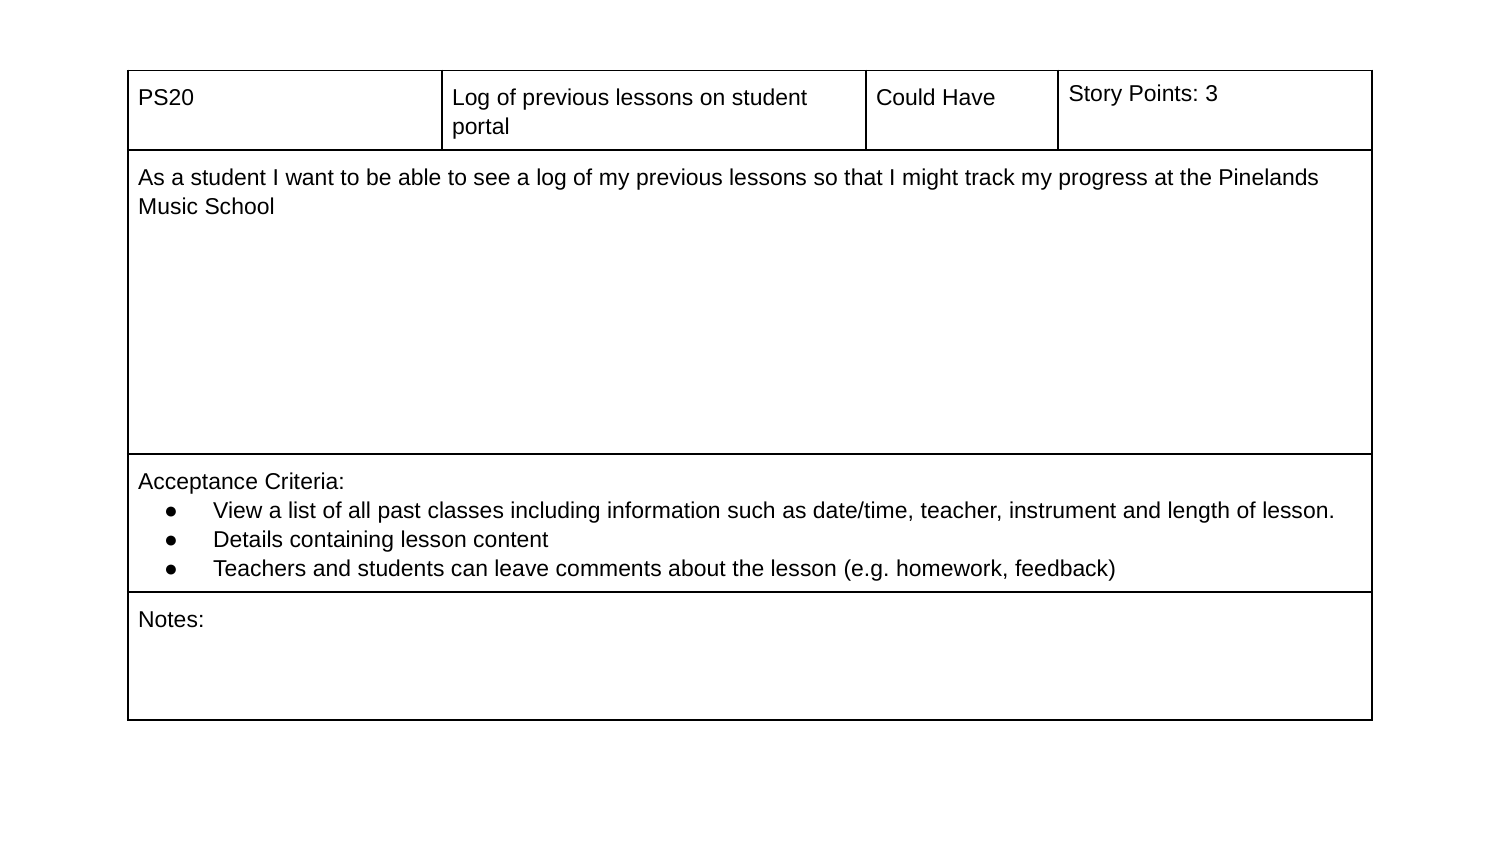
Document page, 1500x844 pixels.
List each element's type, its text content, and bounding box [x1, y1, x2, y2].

table_header Could Have [867, 71, 1057, 149]
table_cell Acceptance Criteria: View a list of all past classes including information such as date/time, teacher, instrument and length of lesson. Details containing lesson content Teachers and students can leave comments about the lesson (e.g. homework, feedback) [129, 455, 1371, 591]
table_cell Notes: [129, 593, 1371, 719]
table_cell As a student I want to be able to see a log of my previous lessons so that I might track my progress at the Pinelands Music School [129, 151, 1371, 453]
table_header Log of previous lessons on student portal [443, 71, 865, 149]
table_header PS20 [129, 71, 441, 149]
table_header Story Points: 3 [1059, 71, 1371, 149]
